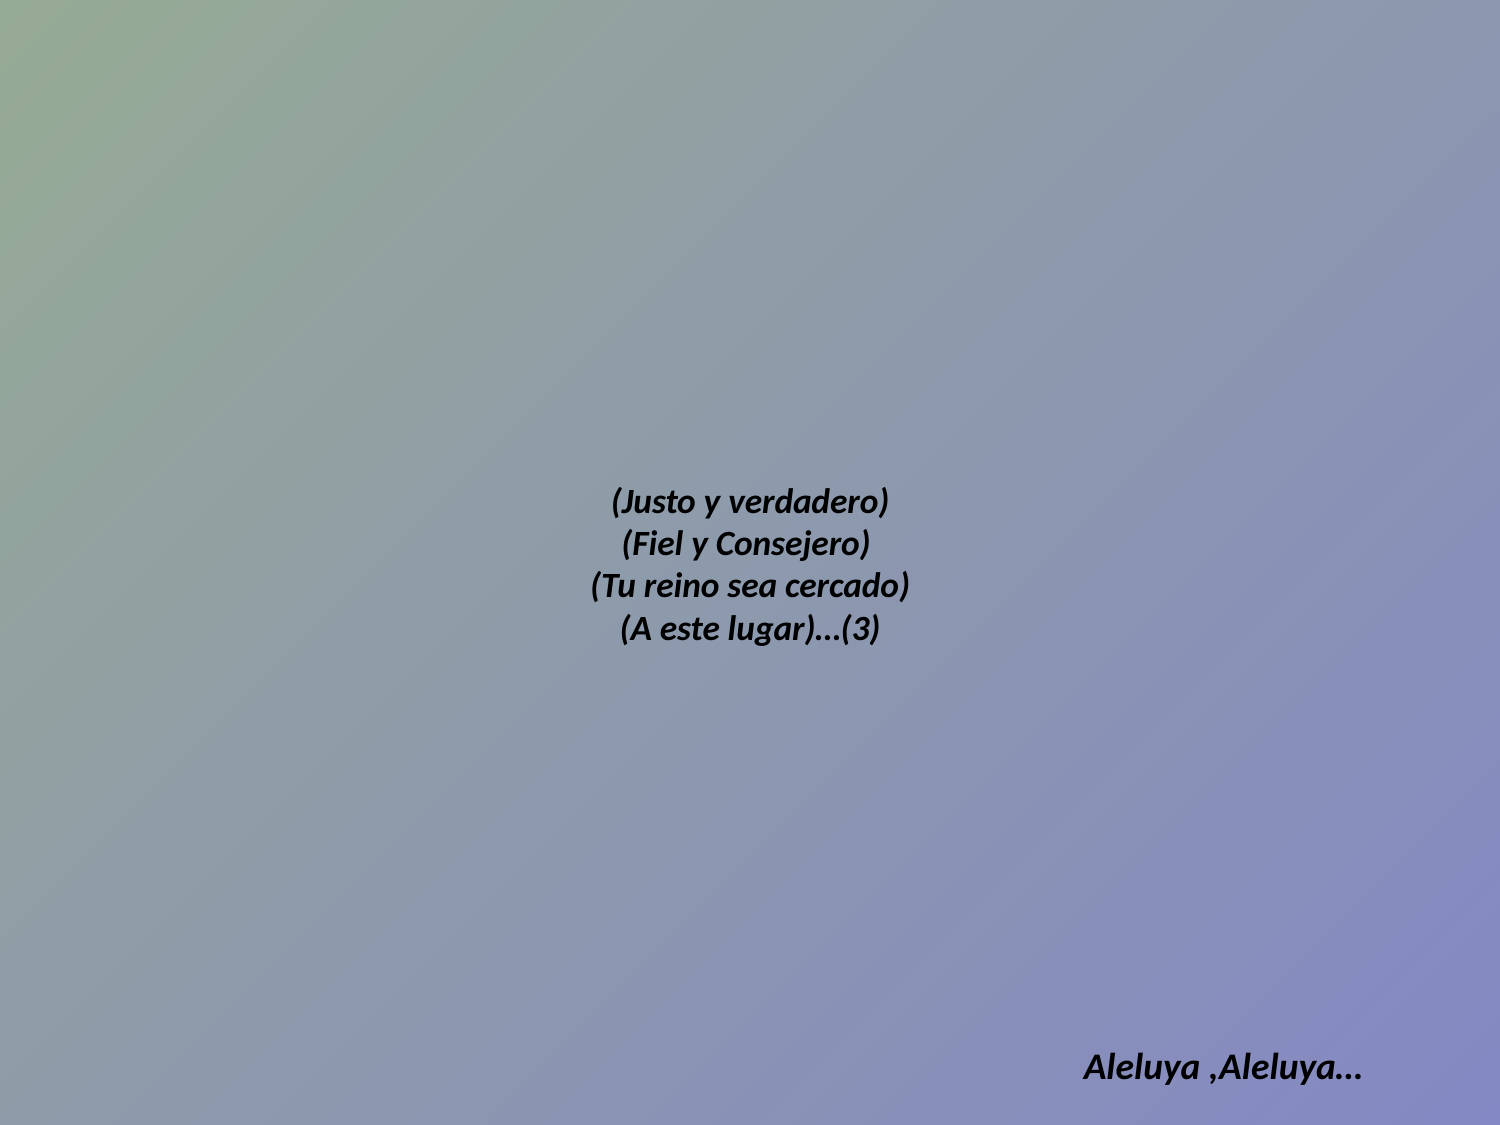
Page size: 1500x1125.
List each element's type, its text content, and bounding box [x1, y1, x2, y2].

title (Justo y verdadero) (Fiel y Consejero) (Tu reino sea cercado) (A este lugar)…(3) [75, 468, 1425, 657]
text_box Aleluya ,Aleluya… [1068, 1034, 1465, 1095]
